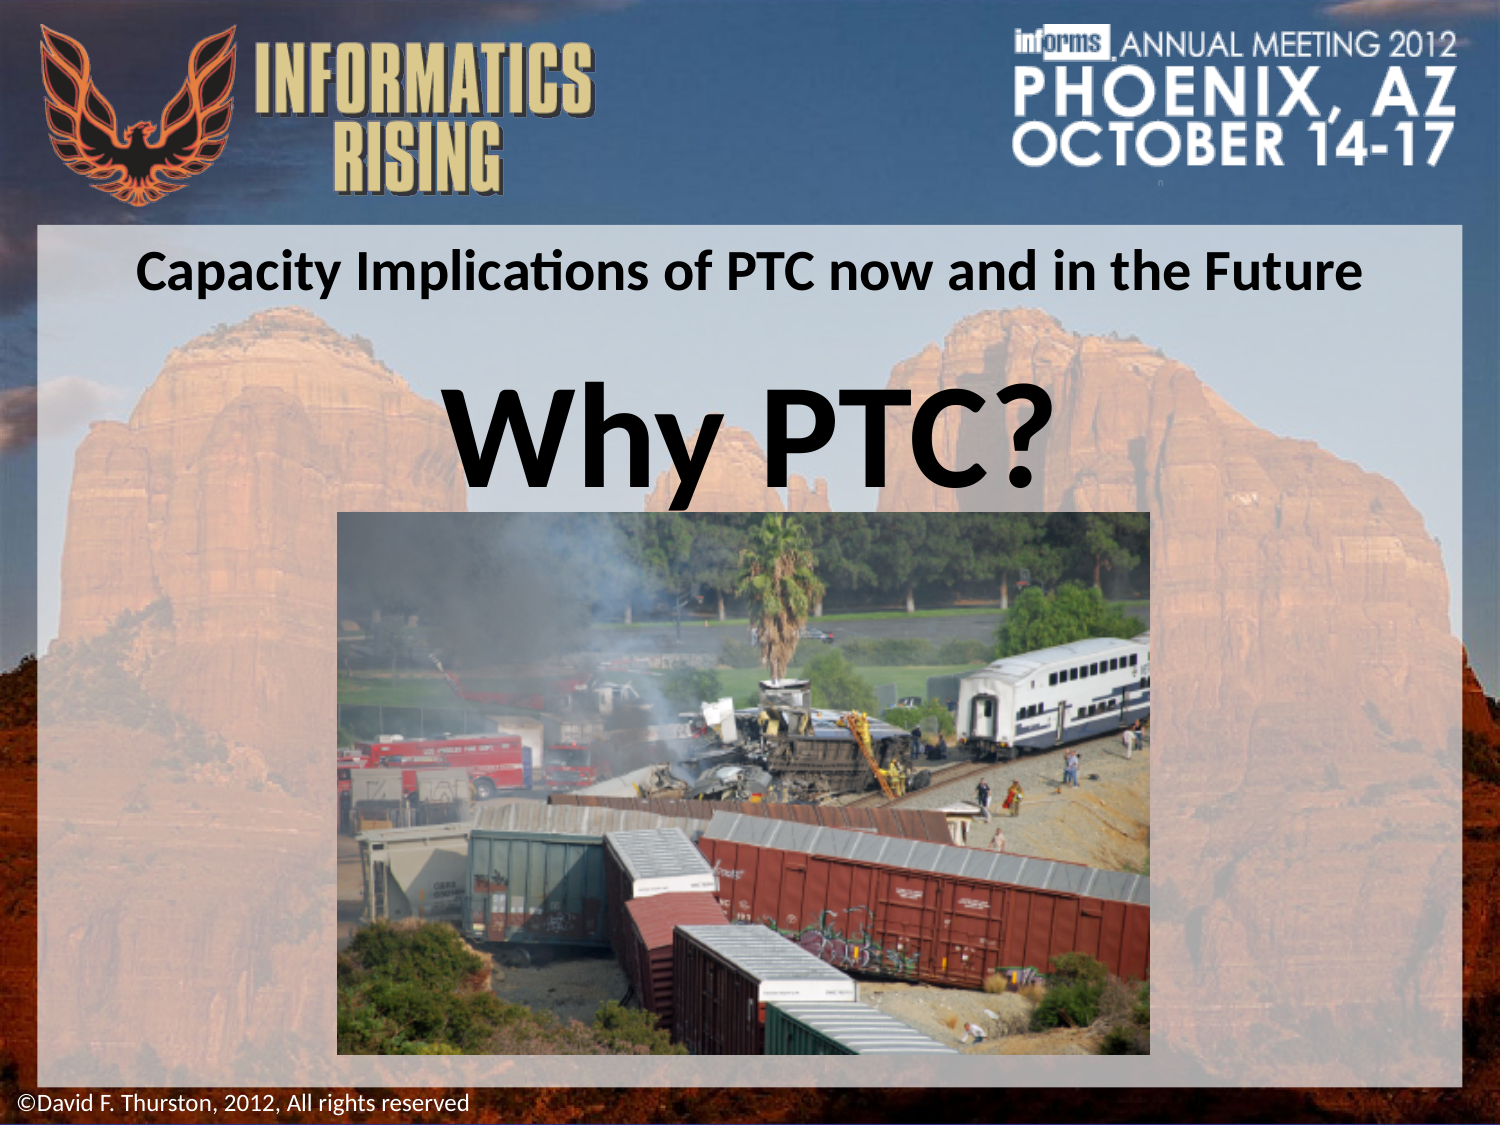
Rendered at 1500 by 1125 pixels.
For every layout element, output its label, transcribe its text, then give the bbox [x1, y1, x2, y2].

text_box Capacity Implications of PTC now and in the Future Why PTC? [35, 223, 1464, 1090]
picture [0, 0, 1500, 1125]
